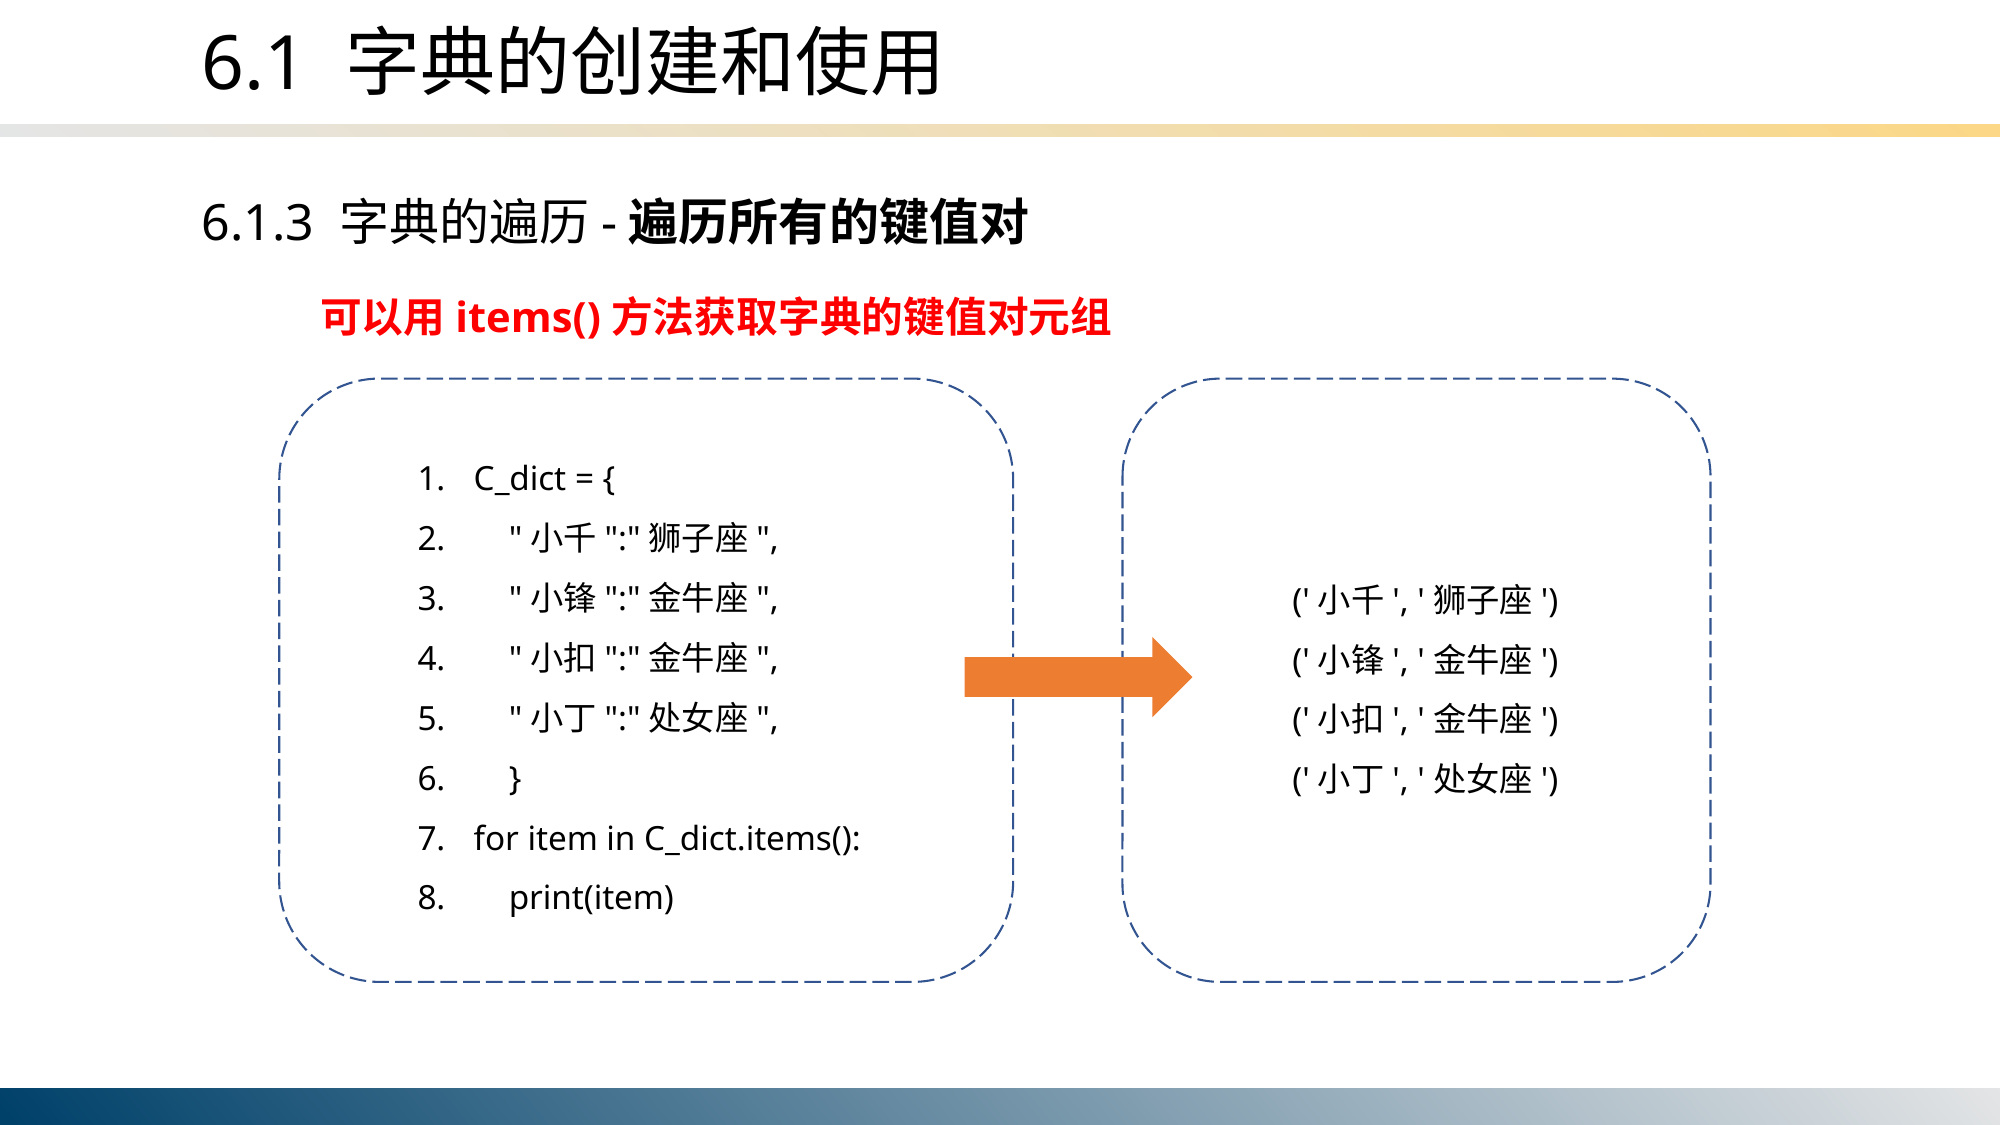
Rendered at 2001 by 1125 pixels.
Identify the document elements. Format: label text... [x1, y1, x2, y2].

text_box 6.1 字典的创建和使用 [186, 7, 1106, 113]
text_box 6.1.3 字典的遍历-遍历所有的键值对 [186, 182, 1385, 258]
text_box [278, 377, 1015, 983]
text_box 可以用items()方法获取字典的键值对元组 [305, 258, 1311, 348]
text_box [964, 636, 1193, 718]
text_box [1121, 377, 1712, 983]
